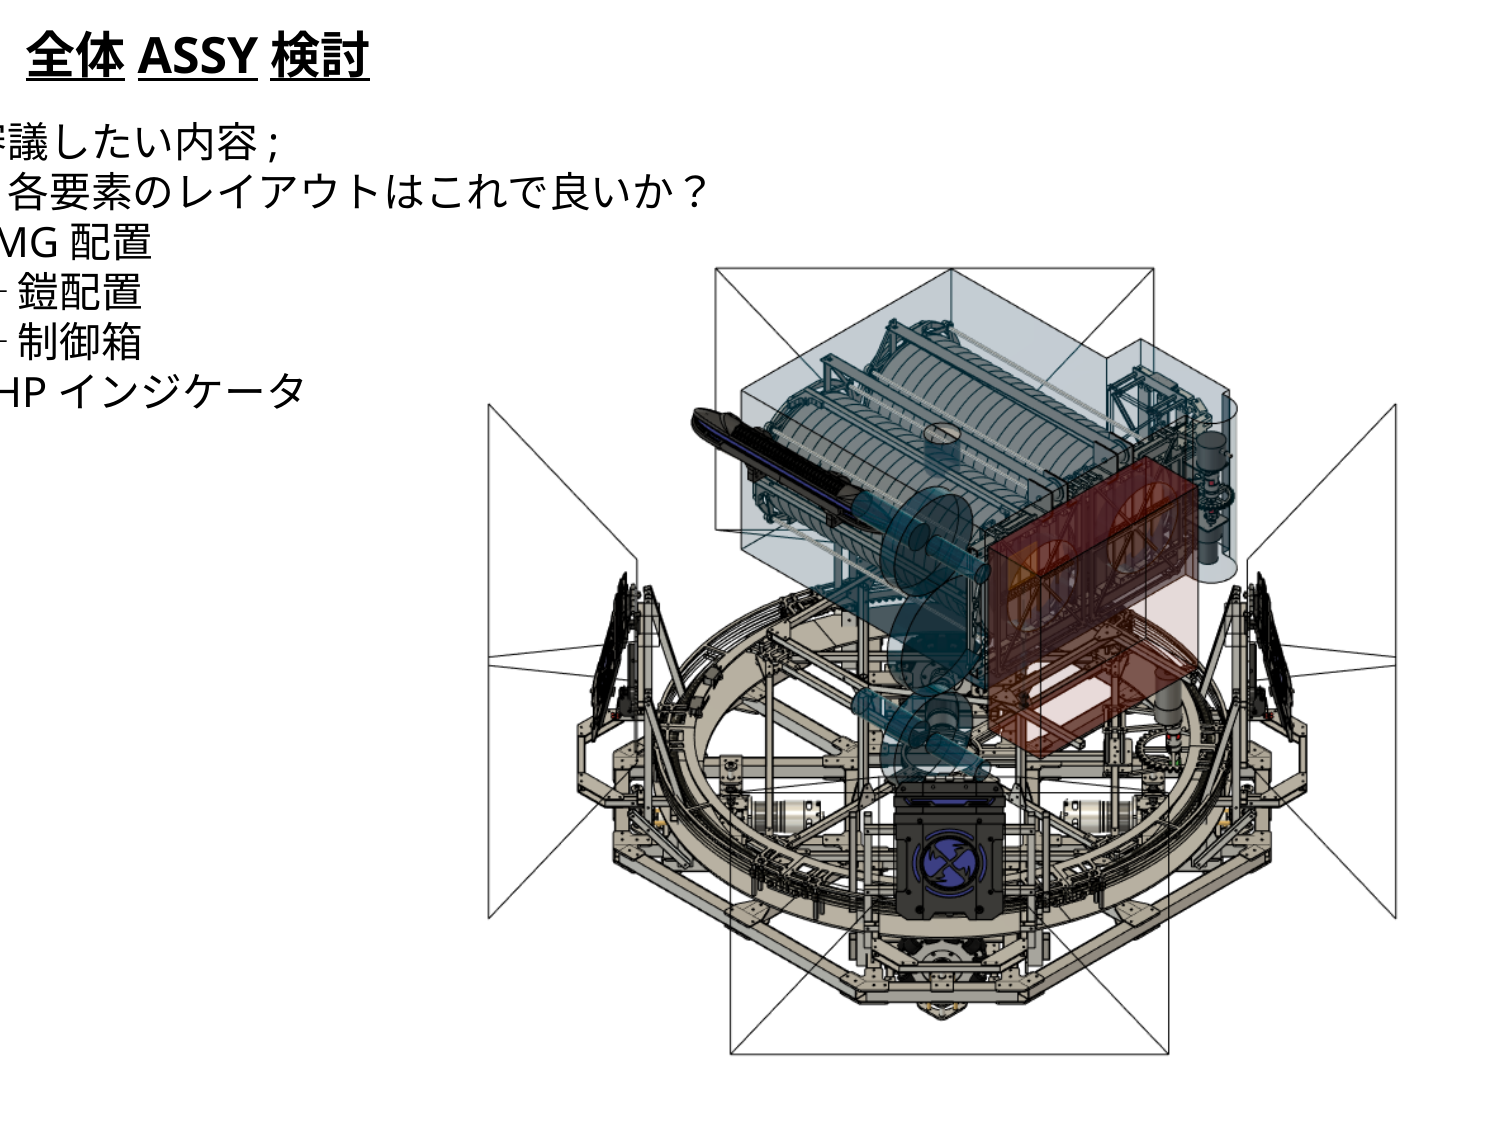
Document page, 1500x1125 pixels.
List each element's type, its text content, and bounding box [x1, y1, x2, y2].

picture [451, 225, 1409, 1093]
text_box 全体ASSY検討 [10, 16, 386, 92]
text_box 審議したい内容; ・各要素のレイアウトはこれで良いか？ └MG配置 └鎧配置 └制御箱 └HPインジケータ [0, 108, 731, 424]
